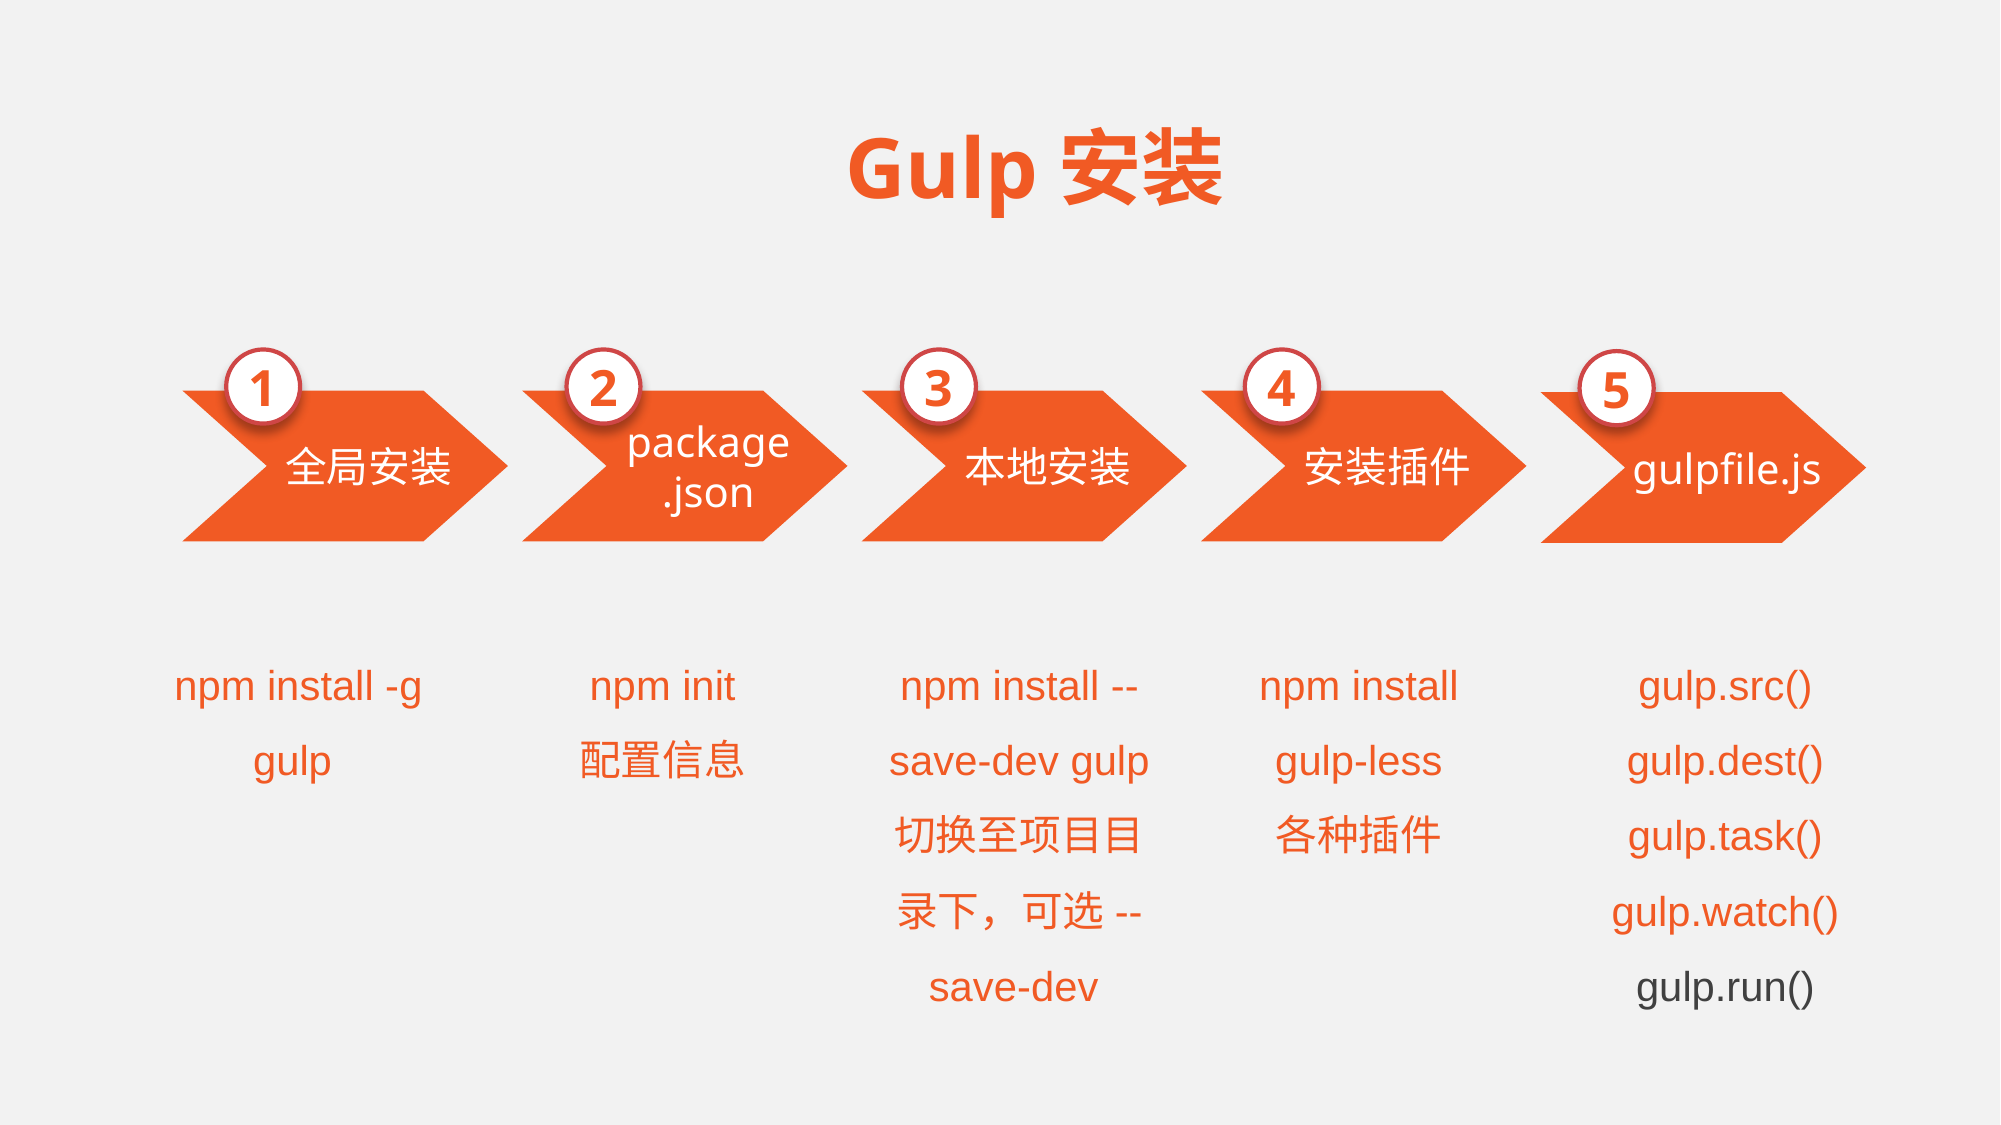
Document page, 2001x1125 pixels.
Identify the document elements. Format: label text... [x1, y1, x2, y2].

text_box 2 [566, 349, 641, 424]
text_box 4 [1244, 349, 1319, 424]
text_box package .json [522, 390, 848, 542]
text_box 全局安装 [182, 390, 508, 542]
text_box gulp.src() gulp.dest() gulp.task() gulp.watch() gulp.run() [1581, 633, 1870, 1040]
text_box Gulp安装 [540, 62, 1530, 281]
text_box 本地安装 [861, 390, 1187, 542]
text_box npm init 配置信息 [518, 633, 807, 1040]
text_box npm install --save-dev gulp 切换至项目目录下，可选--save-dev [875, 633, 1164, 1040]
text_box 5 [1579, 351, 1654, 426]
text_box 3 [902, 349, 976, 424]
text_box gulpfile.js [1540, 392, 1867, 543]
text_box 1 [226, 349, 301, 424]
text_box 安装插件 [1201, 390, 1527, 542]
text_box npm install -g gulp [154, 633, 443, 1040]
text_box npm install gulp-less 各种插件 [1214, 633, 1504, 1040]
